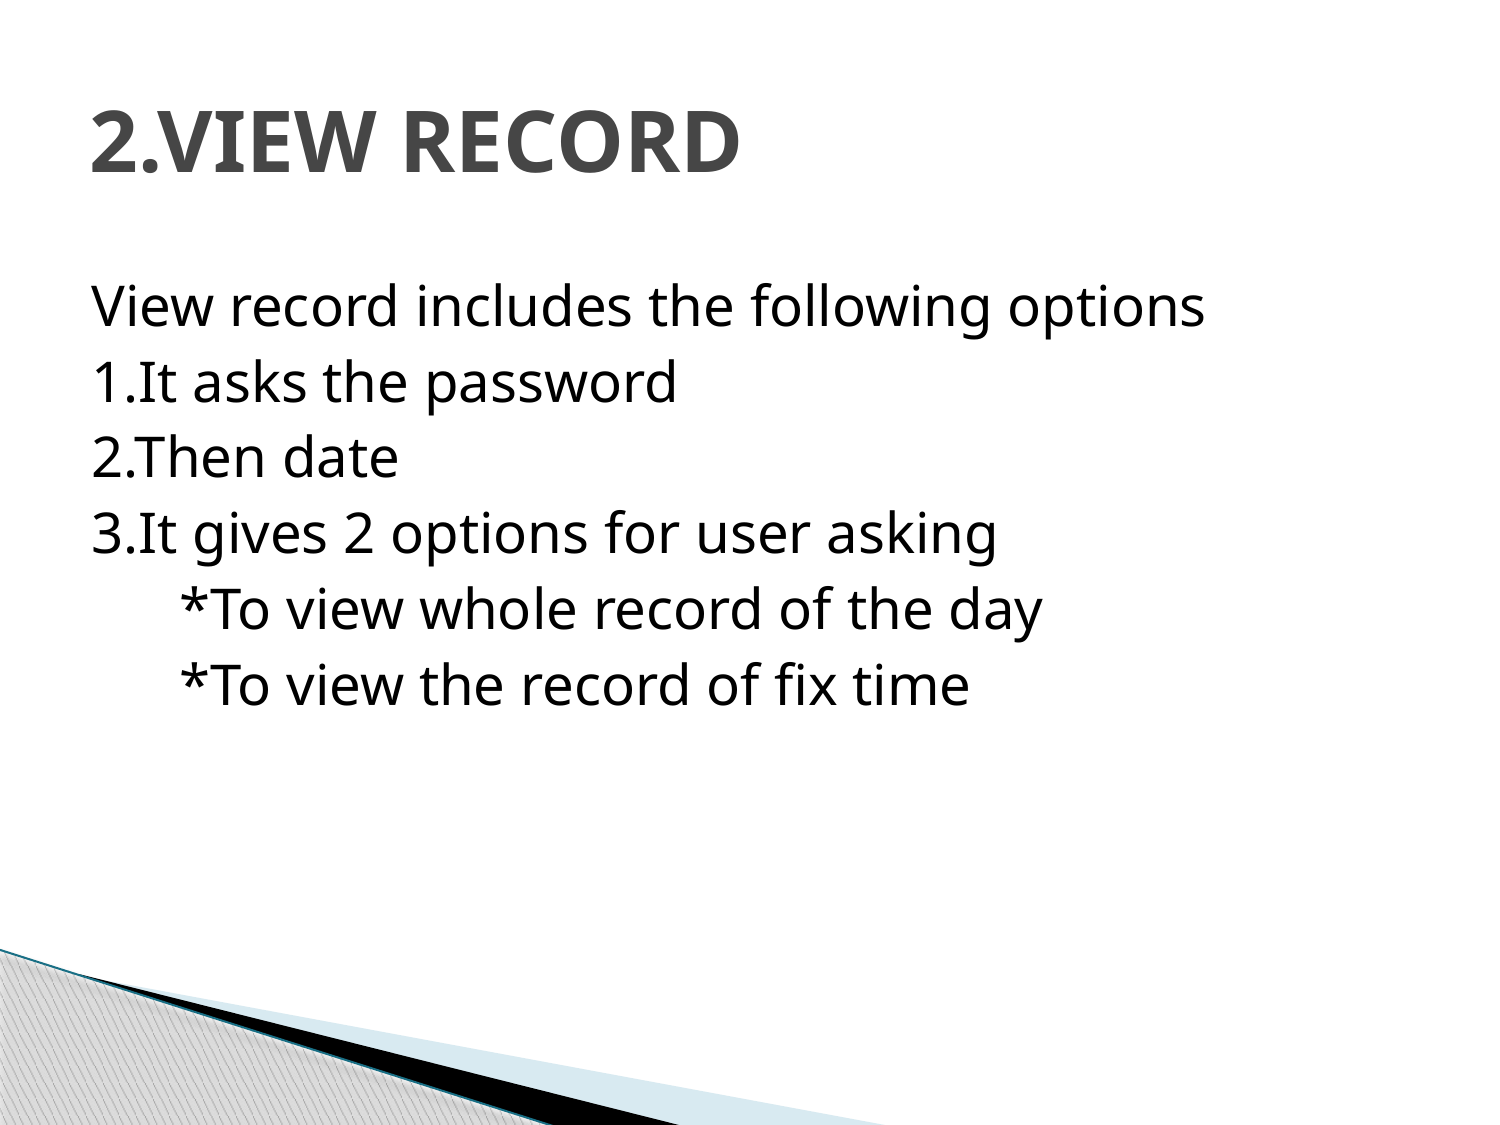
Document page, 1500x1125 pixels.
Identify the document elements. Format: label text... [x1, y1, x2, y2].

list View record includes the following options 1.It asks the password 2.Then date 3.It gives 2 options for user asking *To view whole record of the day *To view the record of fix time [58, 262, 1454, 1067]
title 2.VIEW RECORD [75, 45, 1425, 233]
